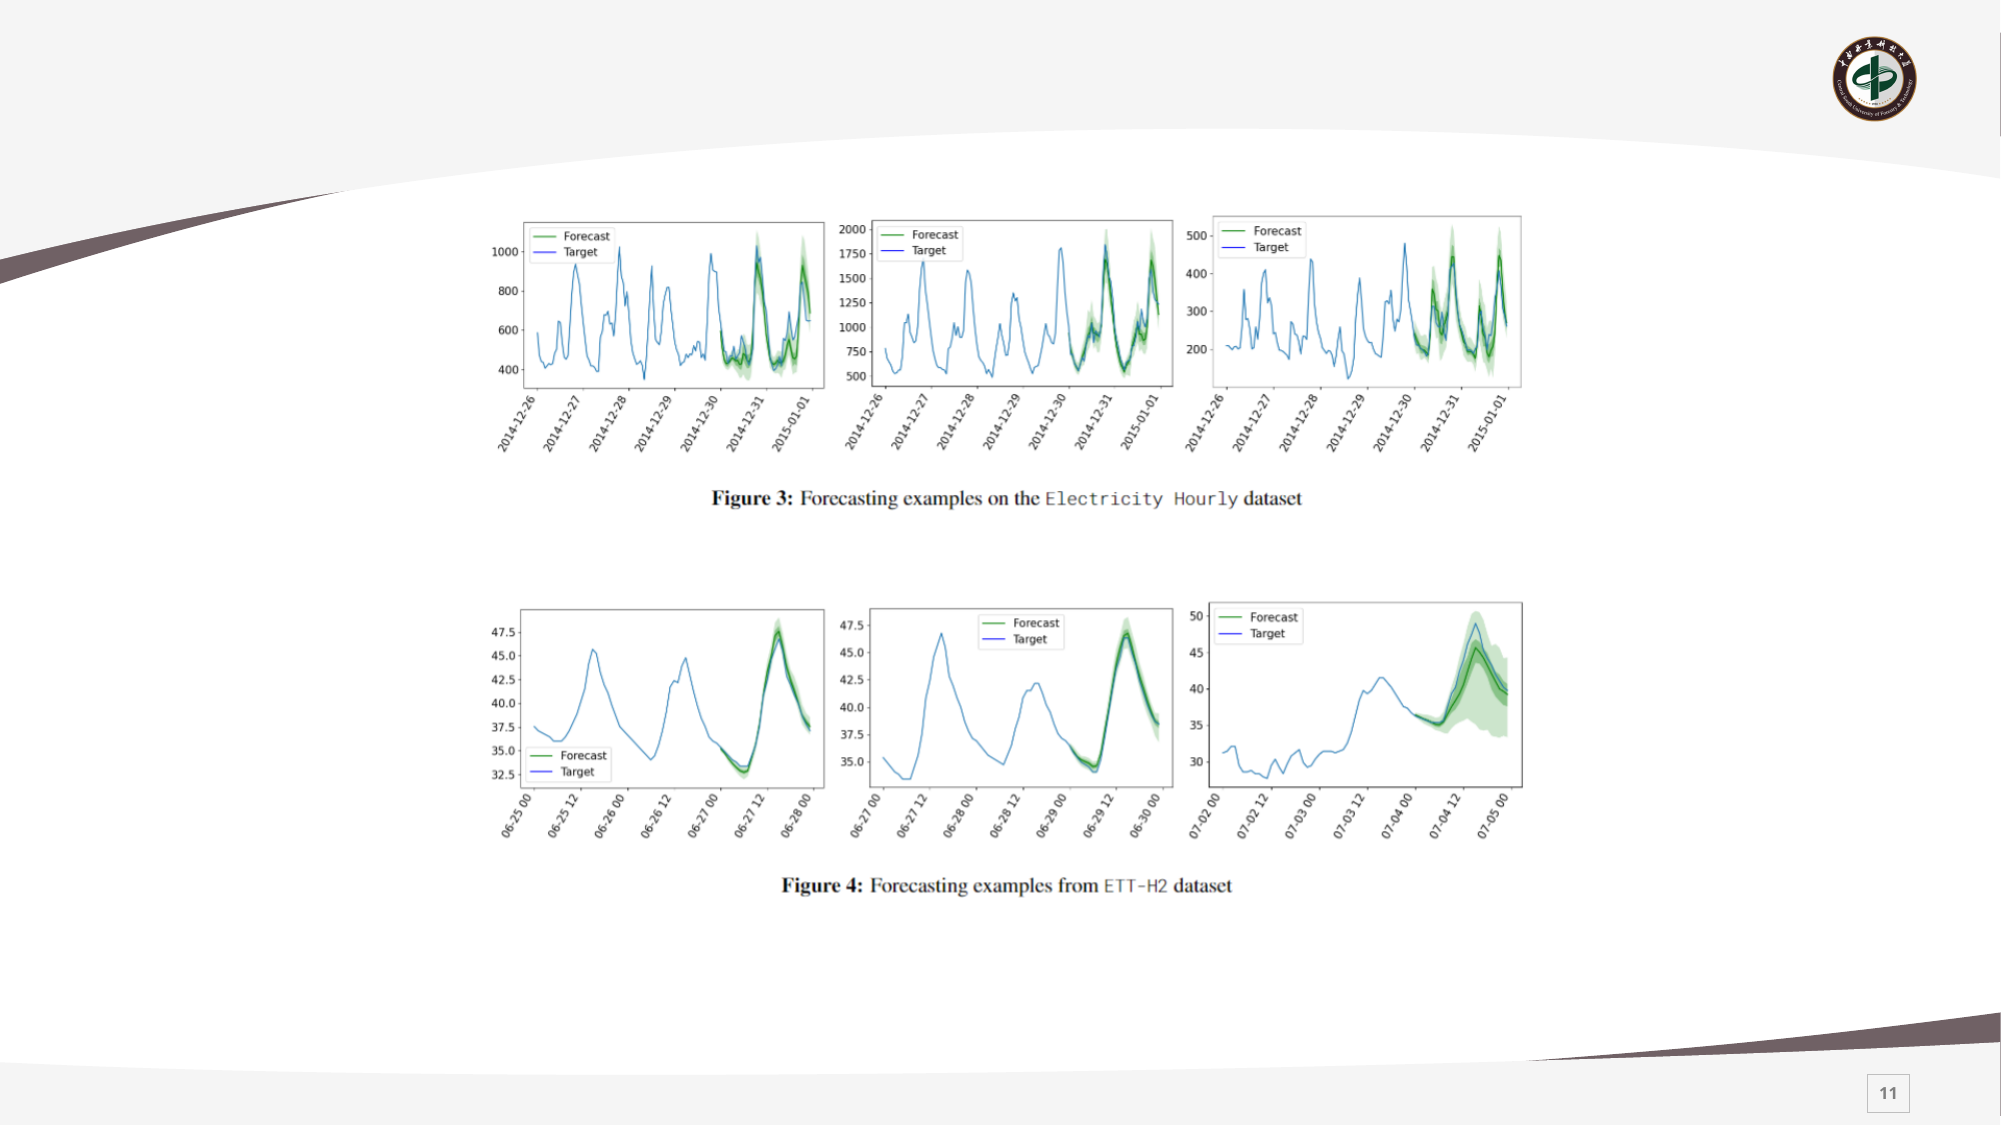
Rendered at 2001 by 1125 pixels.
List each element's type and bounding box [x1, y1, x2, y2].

picture [448, 200, 1552, 925]
picture [1831, 35, 1918, 123]
